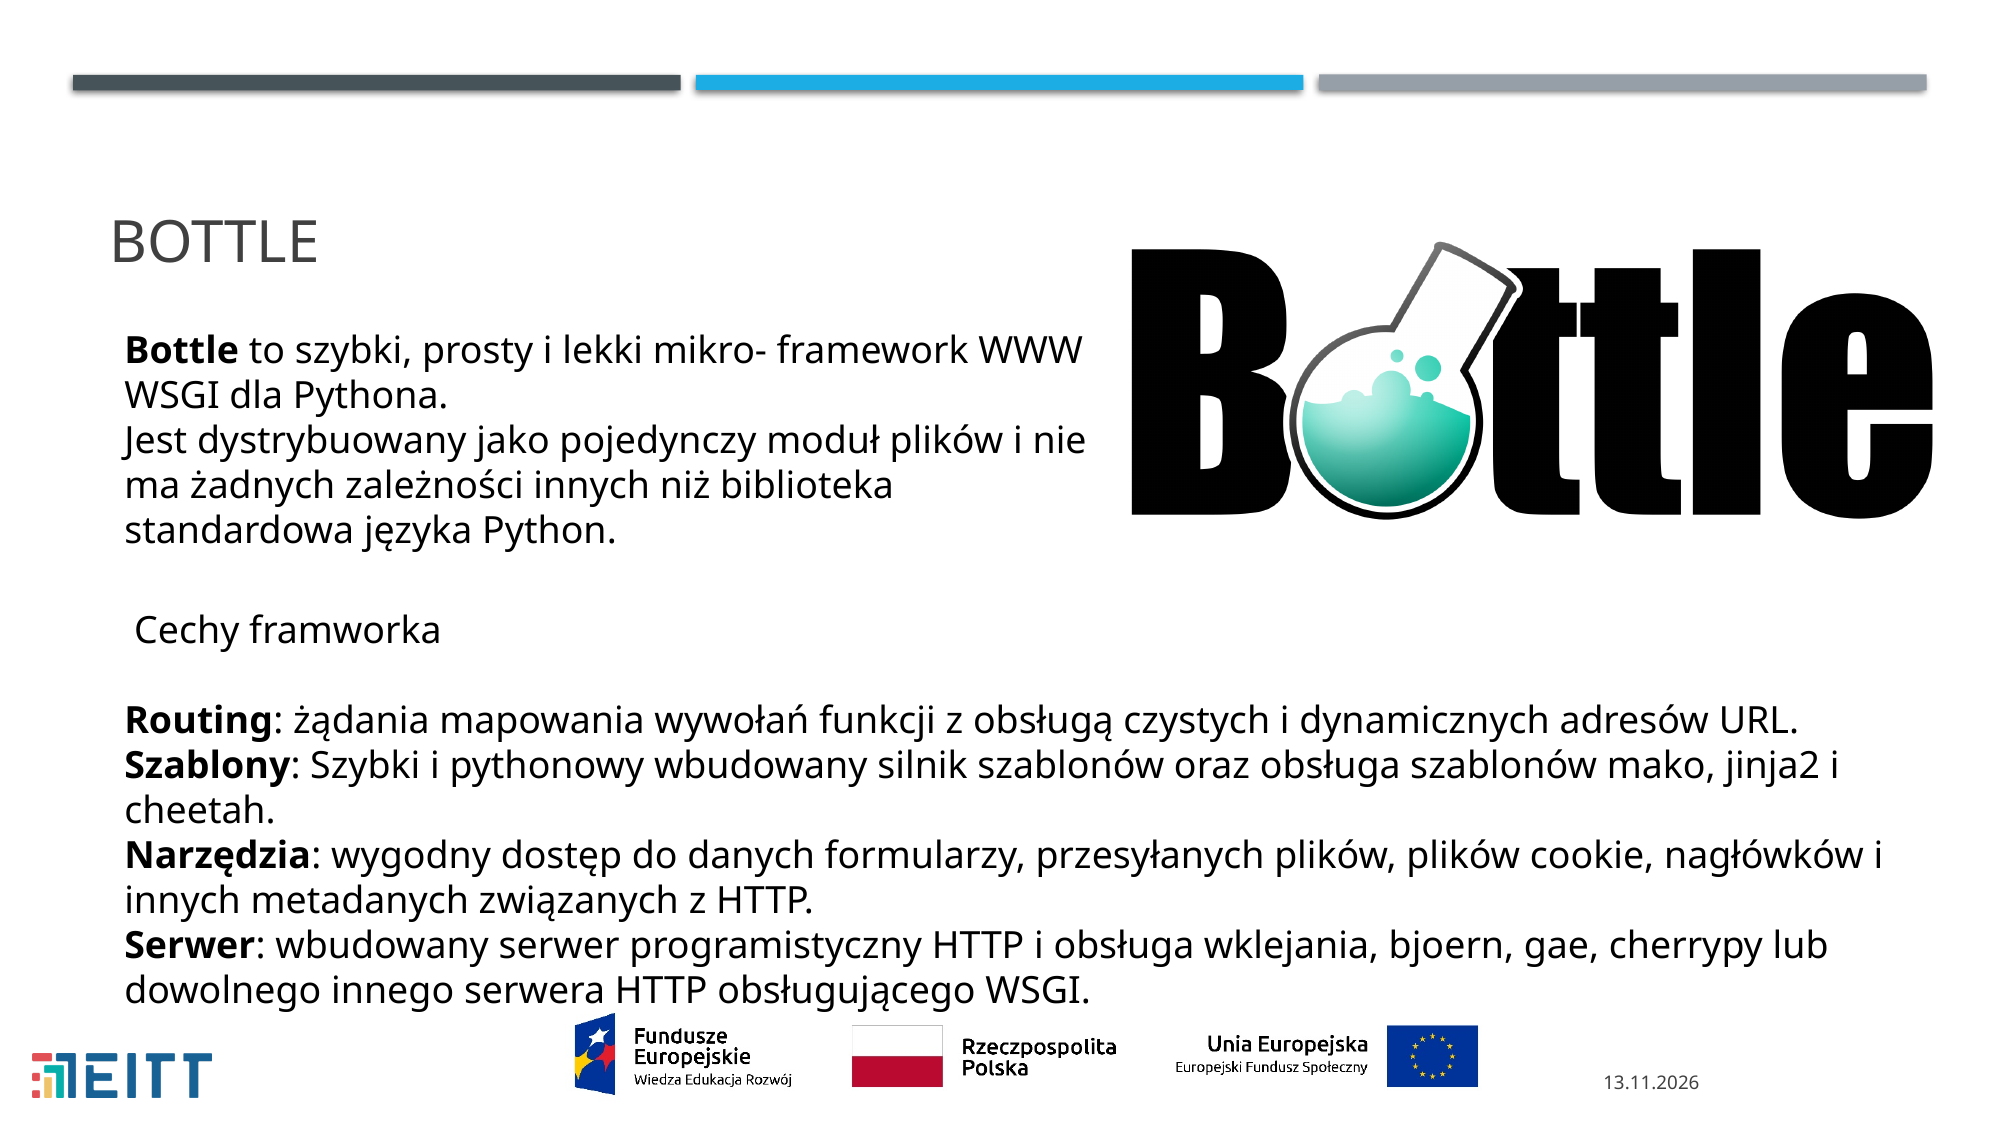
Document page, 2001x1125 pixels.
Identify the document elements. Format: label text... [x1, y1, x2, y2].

picture [1127, 238, 1937, 524]
picture [31, 1053, 212, 1098]
title BOTTLE [94, 119, 1904, 282]
text_box Cechy framworka Routing: żądania mapowania wywołań funkcji z obsługą czystych i dynamicznych adresów URL. Szablony: Szybki i pythonowy wbudowany silnik szablonów oraz obsługa szablonów mako, jinja2 i cheetah. Narzędzia: wygodny dostęp do danych formularzy, przesyłanych plików, plików cookie, nagłówków i innych metadanych związanych z HTTP. Serwer: wbudowany serwer programistyczny HTTP i obsługa wklejania, bjoern, gae, cherrypy lub dowolnego innego serwera HTTP obsługującego WSGI. [109, 598, 1937, 1019]
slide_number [1247, 1053, 1715, 1114]
picture [554, 1019, 1498, 1115]
text_box Bottle to szybki, prosty i lekki mikro- framework WWW WSGI dla Pythona. Jest dystrybuowany jako pojedynczy moduł plików i nie ma żadnych zależności innych niż biblioteka standardowa języka Python. [109, 319, 1110, 559]
